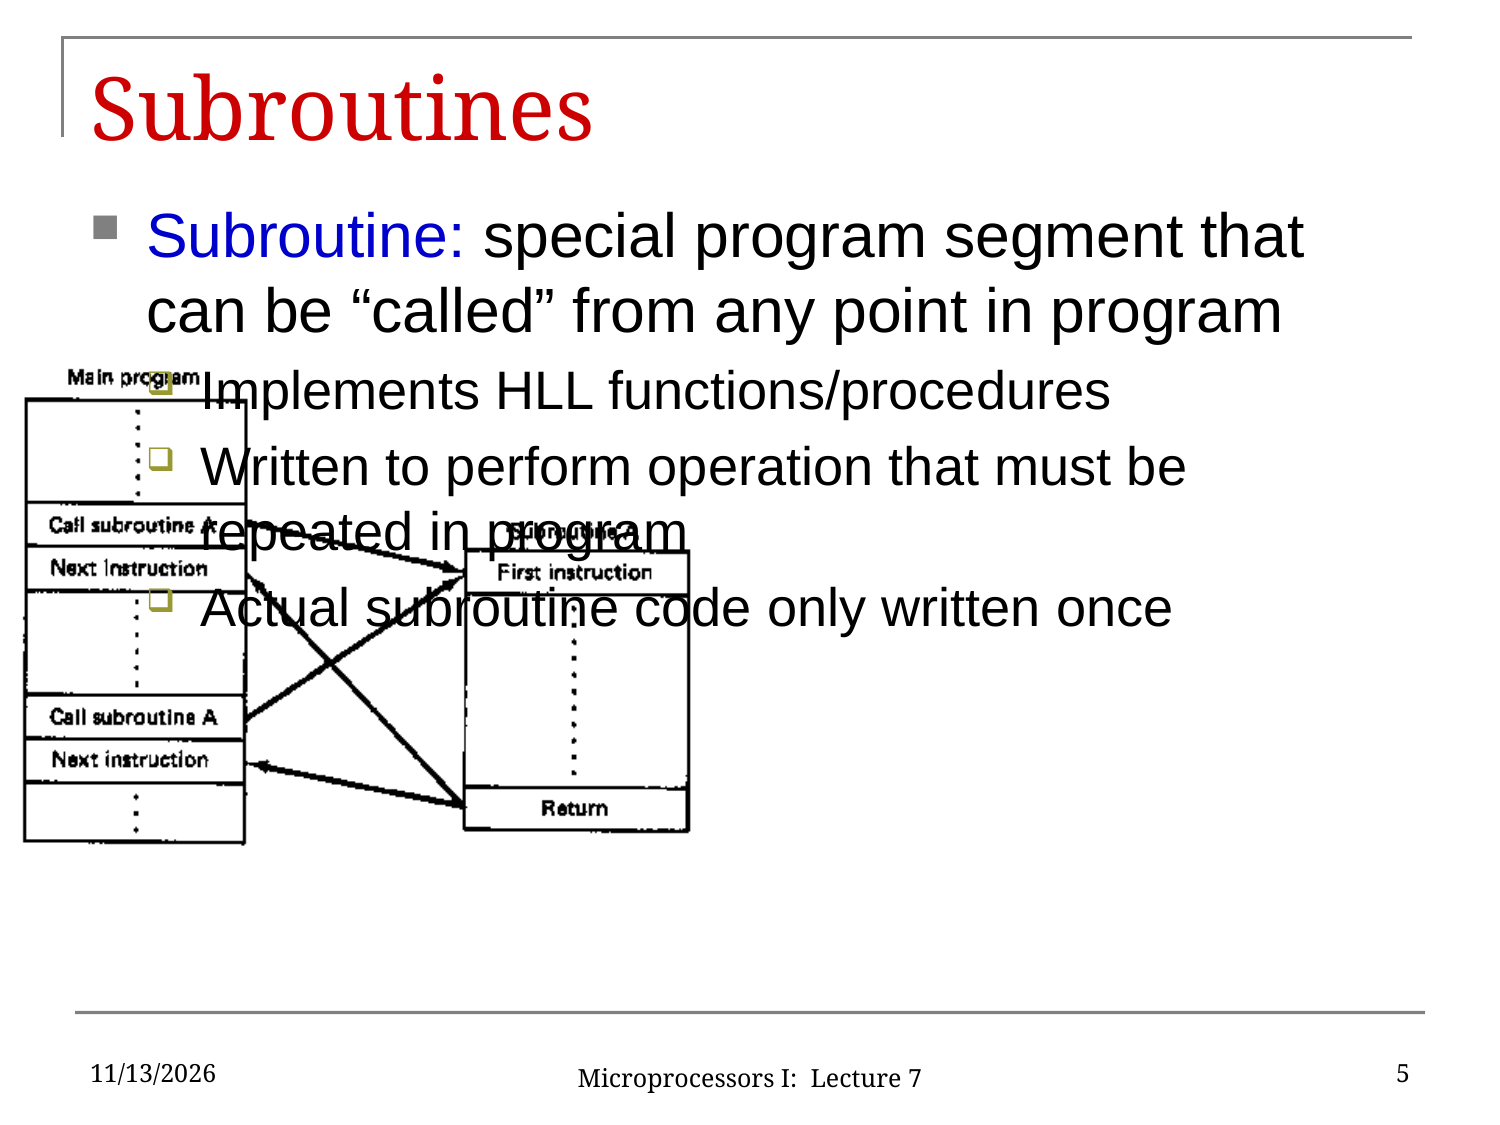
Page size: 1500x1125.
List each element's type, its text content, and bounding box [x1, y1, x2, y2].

slide_number 5 [1074, 1023, 1426, 1100]
title Subroutines [75, 45, 1425, 163]
footer Microprocessors I: Lecture 7 [512, 1024, 988, 1101]
list Subroutine: special program segment that can be “called” from any point in program Implements HLL functions/procedures Written to perform operation that must be repeated in program Actual subroutine code only written once [75, 187, 1425, 1006]
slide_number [74, 1023, 426, 1100]
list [0, 349, 732, 861]
